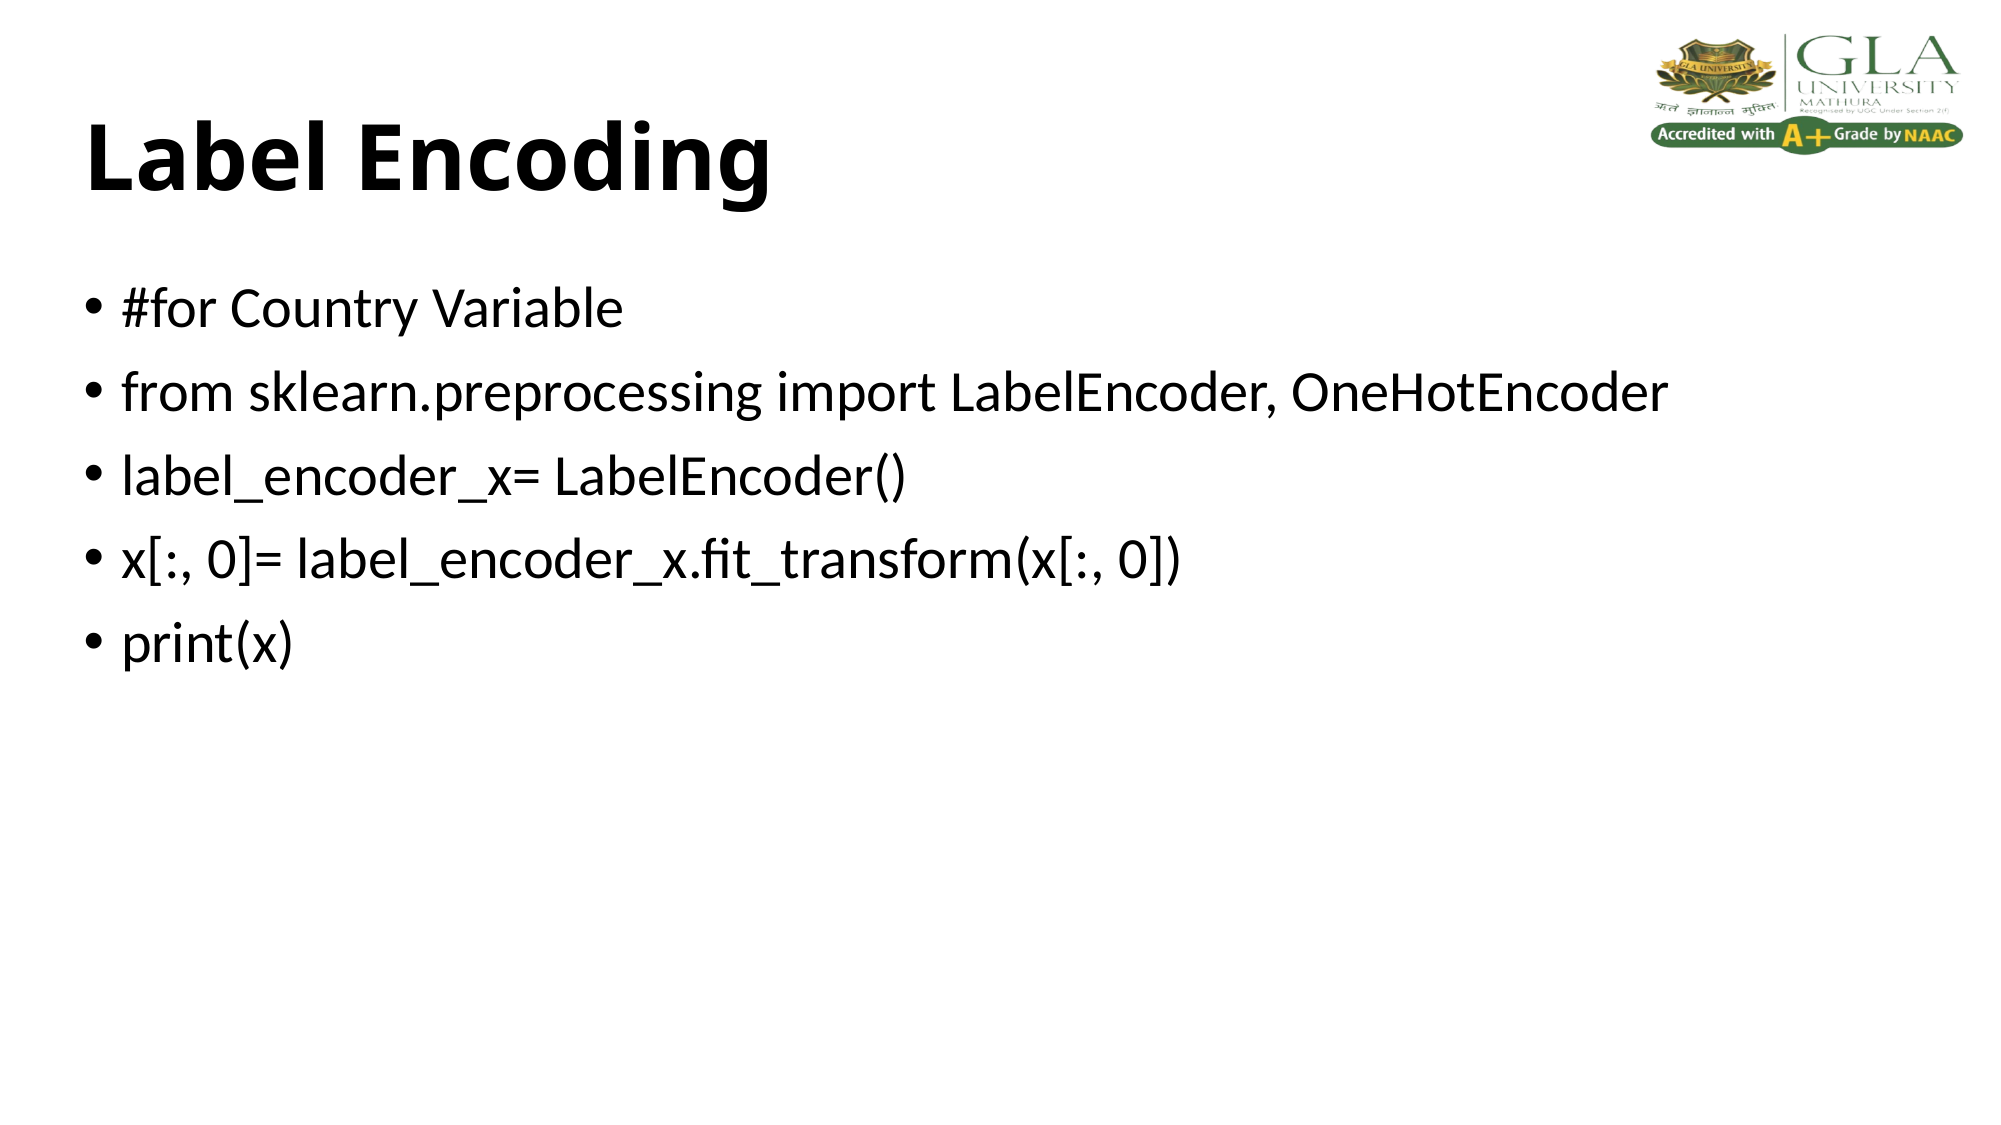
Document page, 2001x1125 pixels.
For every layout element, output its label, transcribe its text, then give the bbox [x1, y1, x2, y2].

picture [1635, 0, 1983, 162]
title Label Encoding [68, 52, 1599, 269]
list #for Country Variable from sklearn.preprocessing import LabelEncoder, OneHotEncoder label_encoder_x= LabelEncoder() x[:, 0]= label_encoder_x.fit_transform(x[:, 0]) print(x) [68, 269, 1916, 984]
